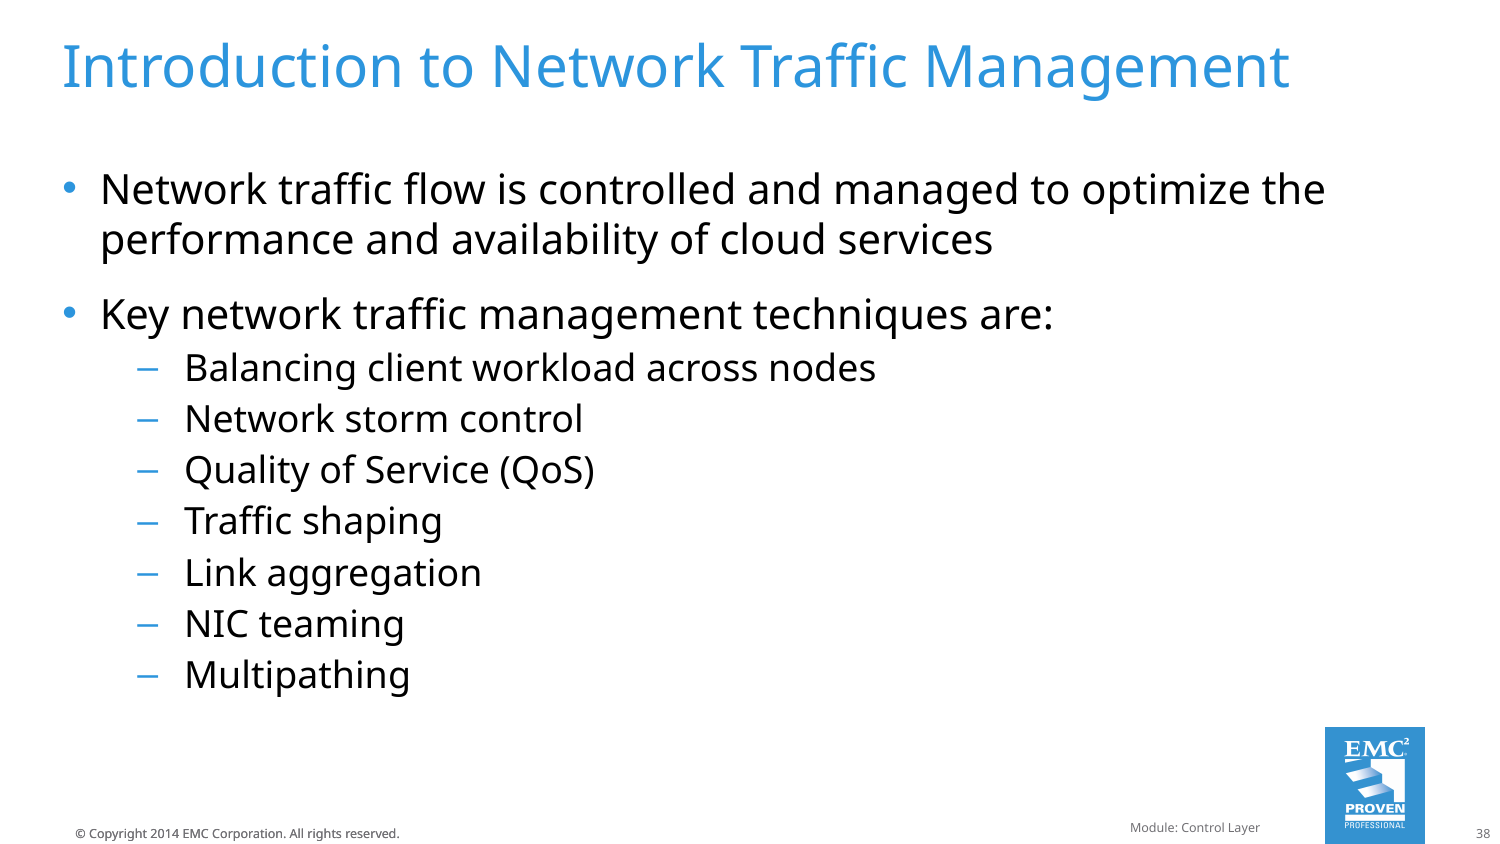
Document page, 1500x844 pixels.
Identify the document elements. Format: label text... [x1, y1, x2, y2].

picture [1325, 727, 1425, 844]
footer Module: Control Layer [425, 812, 1275, 835]
title Introduction to Network Traffic Management [62, 37, 1450, 113]
list Network traffic flow is controlled and managed to optimize the performance and availability of cloud services Key network traffic management techniques are: Balancing client workload across nodes Network storm control Quality of Service (QoS) Traffic shaping Link aggregation NIC teaming Multipathing [62, 162, 1450, 725]
